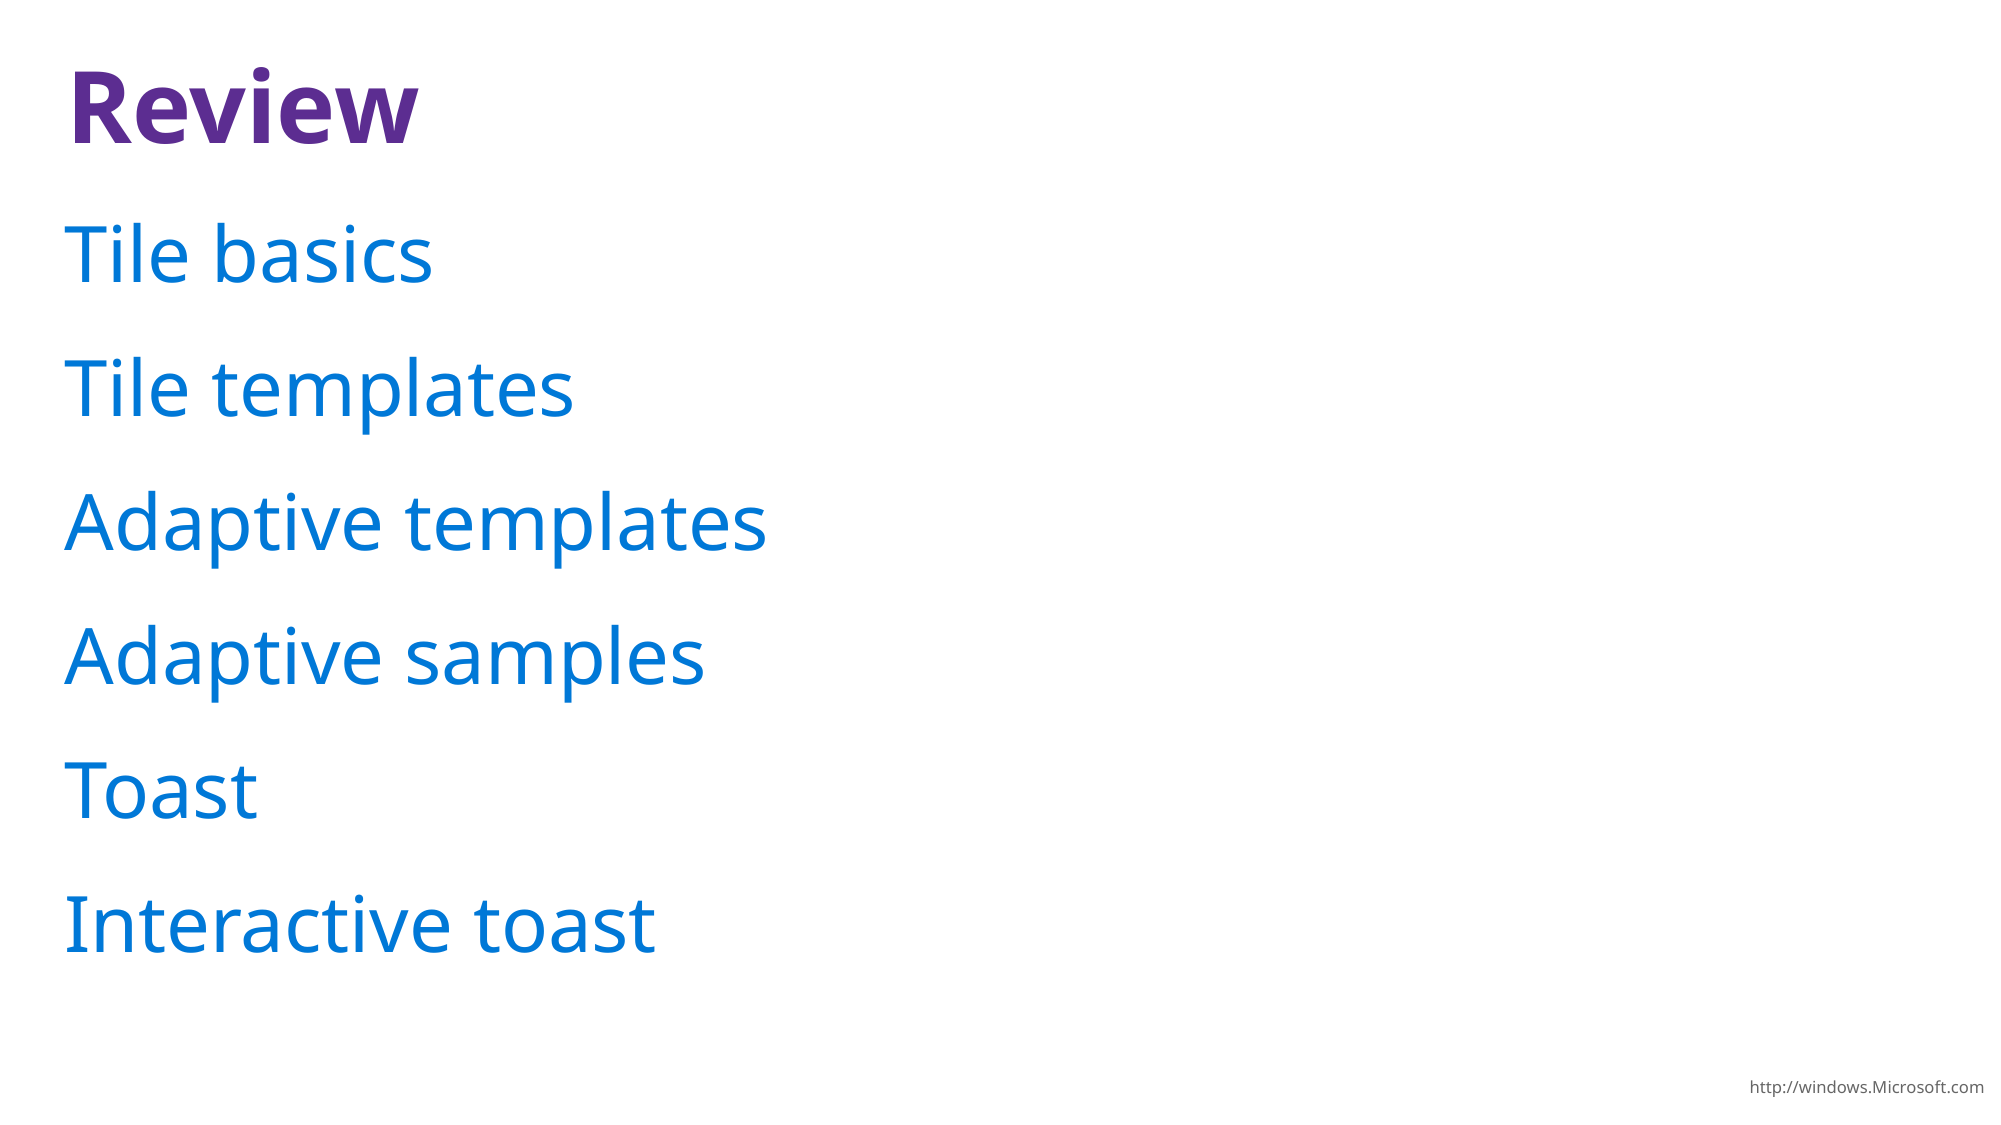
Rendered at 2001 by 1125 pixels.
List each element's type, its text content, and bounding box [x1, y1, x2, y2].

list Tile basics Tile templates Adaptive templates Adaptive samples Toast Interactive toast [42, 197, 1960, 1125]
